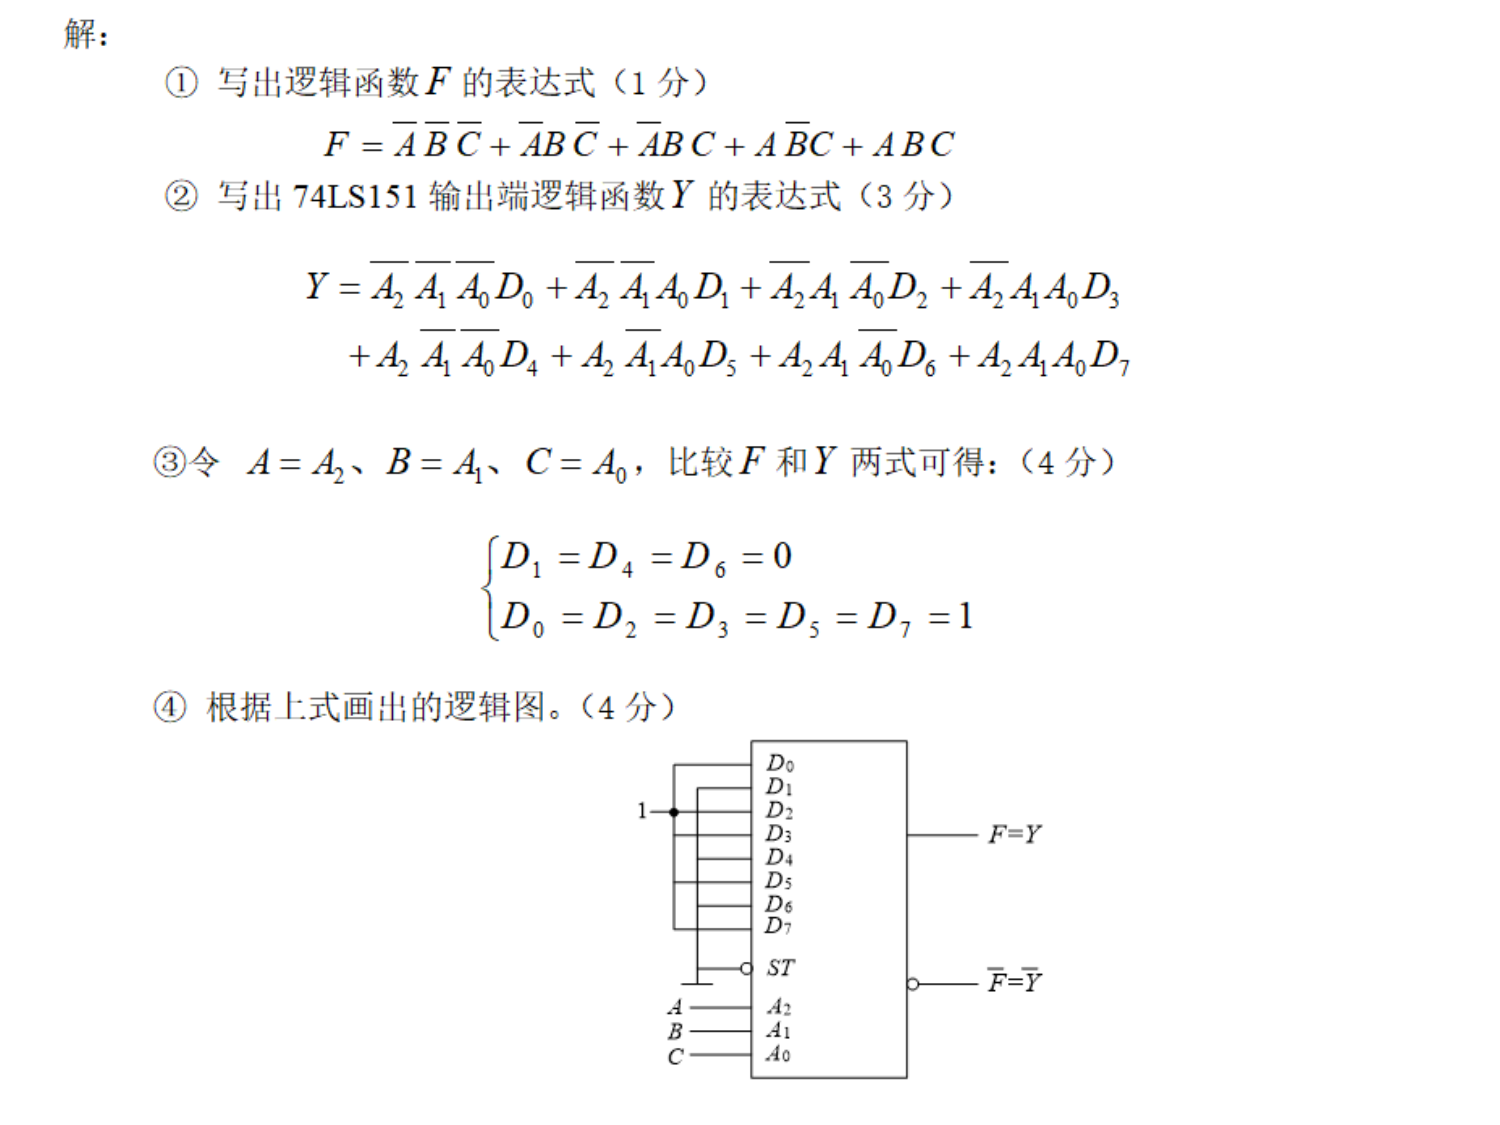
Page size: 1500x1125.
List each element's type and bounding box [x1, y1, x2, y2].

picture [0, 0, 1259, 410]
picture [95, 432, 1265, 1095]
